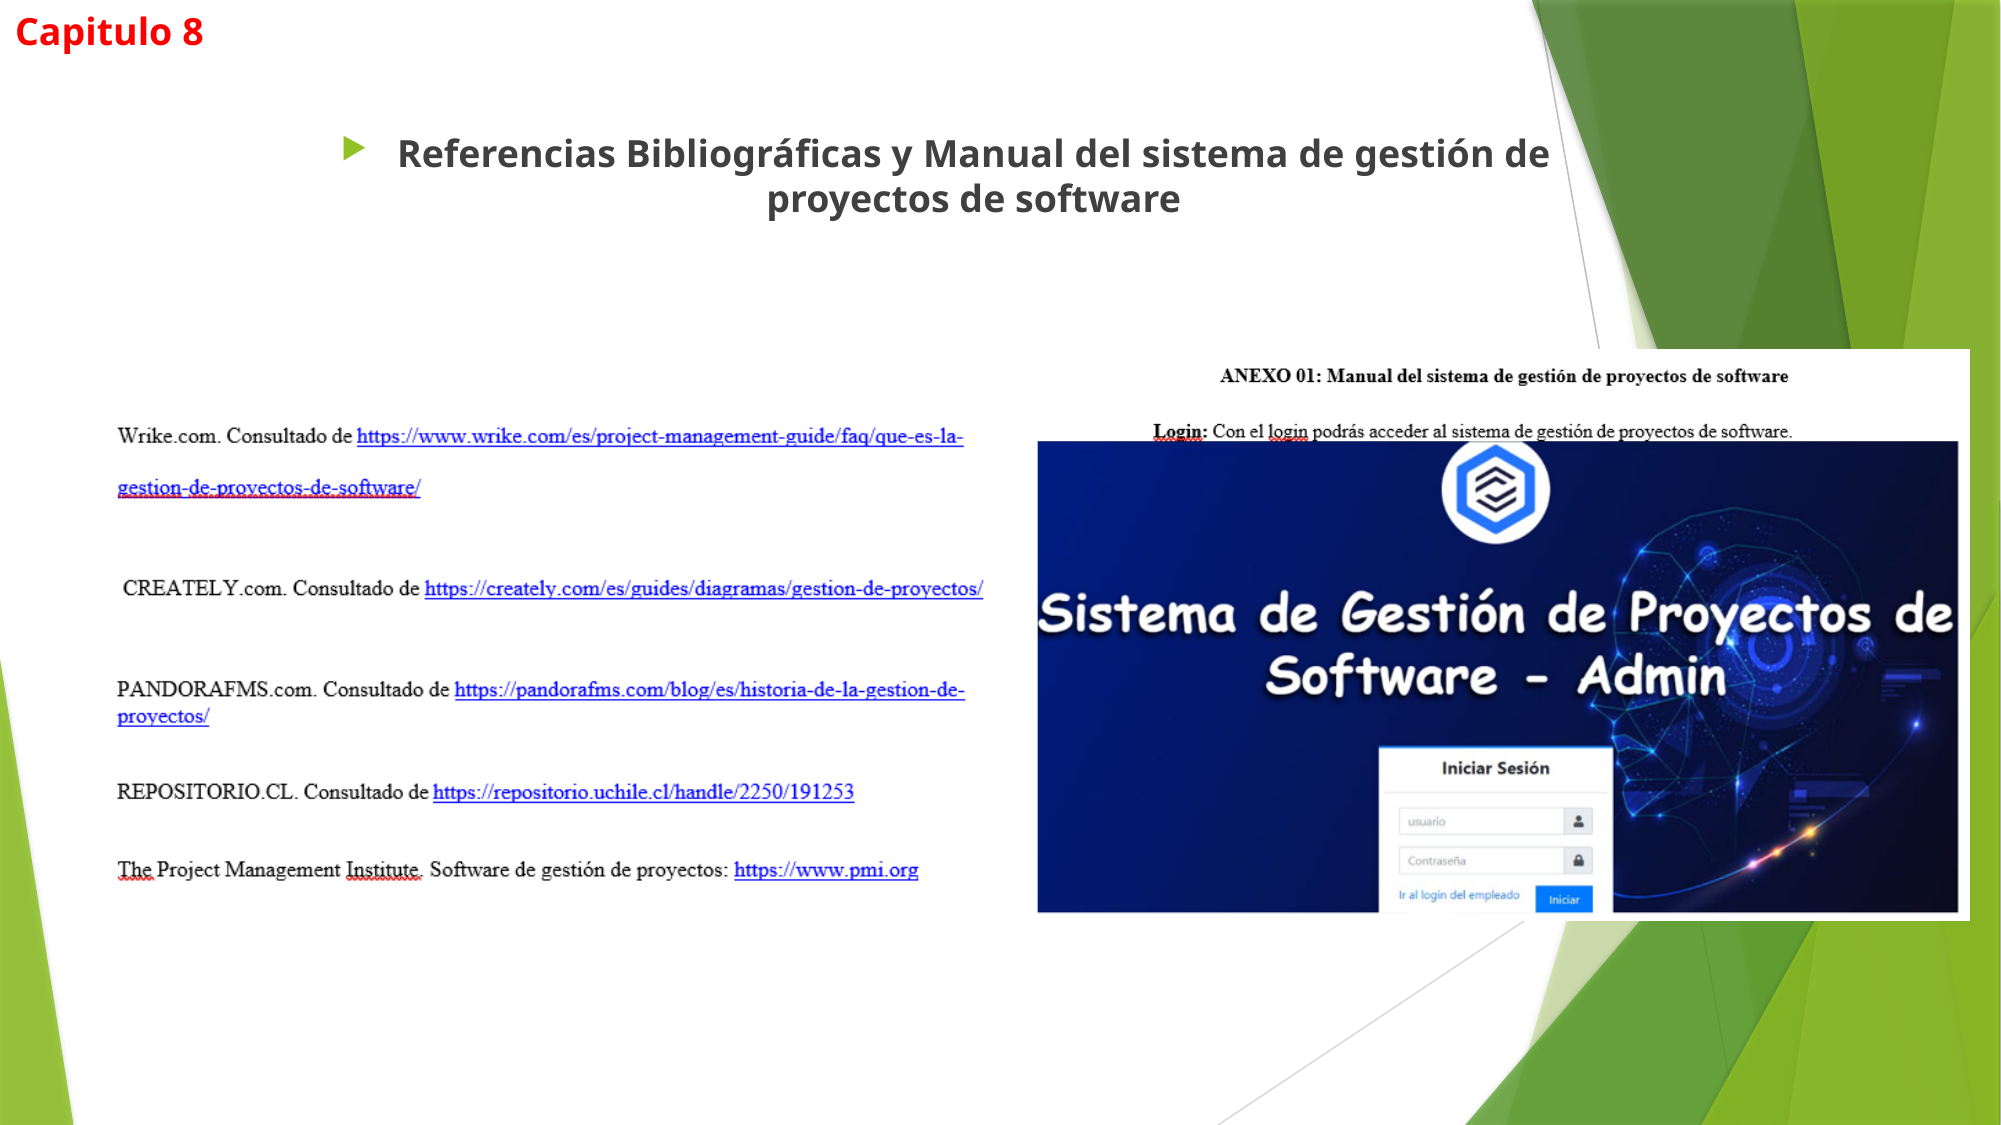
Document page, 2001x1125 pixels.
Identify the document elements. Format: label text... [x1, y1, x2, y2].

picture [95, 349, 1970, 921]
list Referencias Bibliográficas y Manual del sistema de gestión de proyectos de software [308, 122, 1583, 288]
title Capitulo 8 [0, 0, 626, 166]
